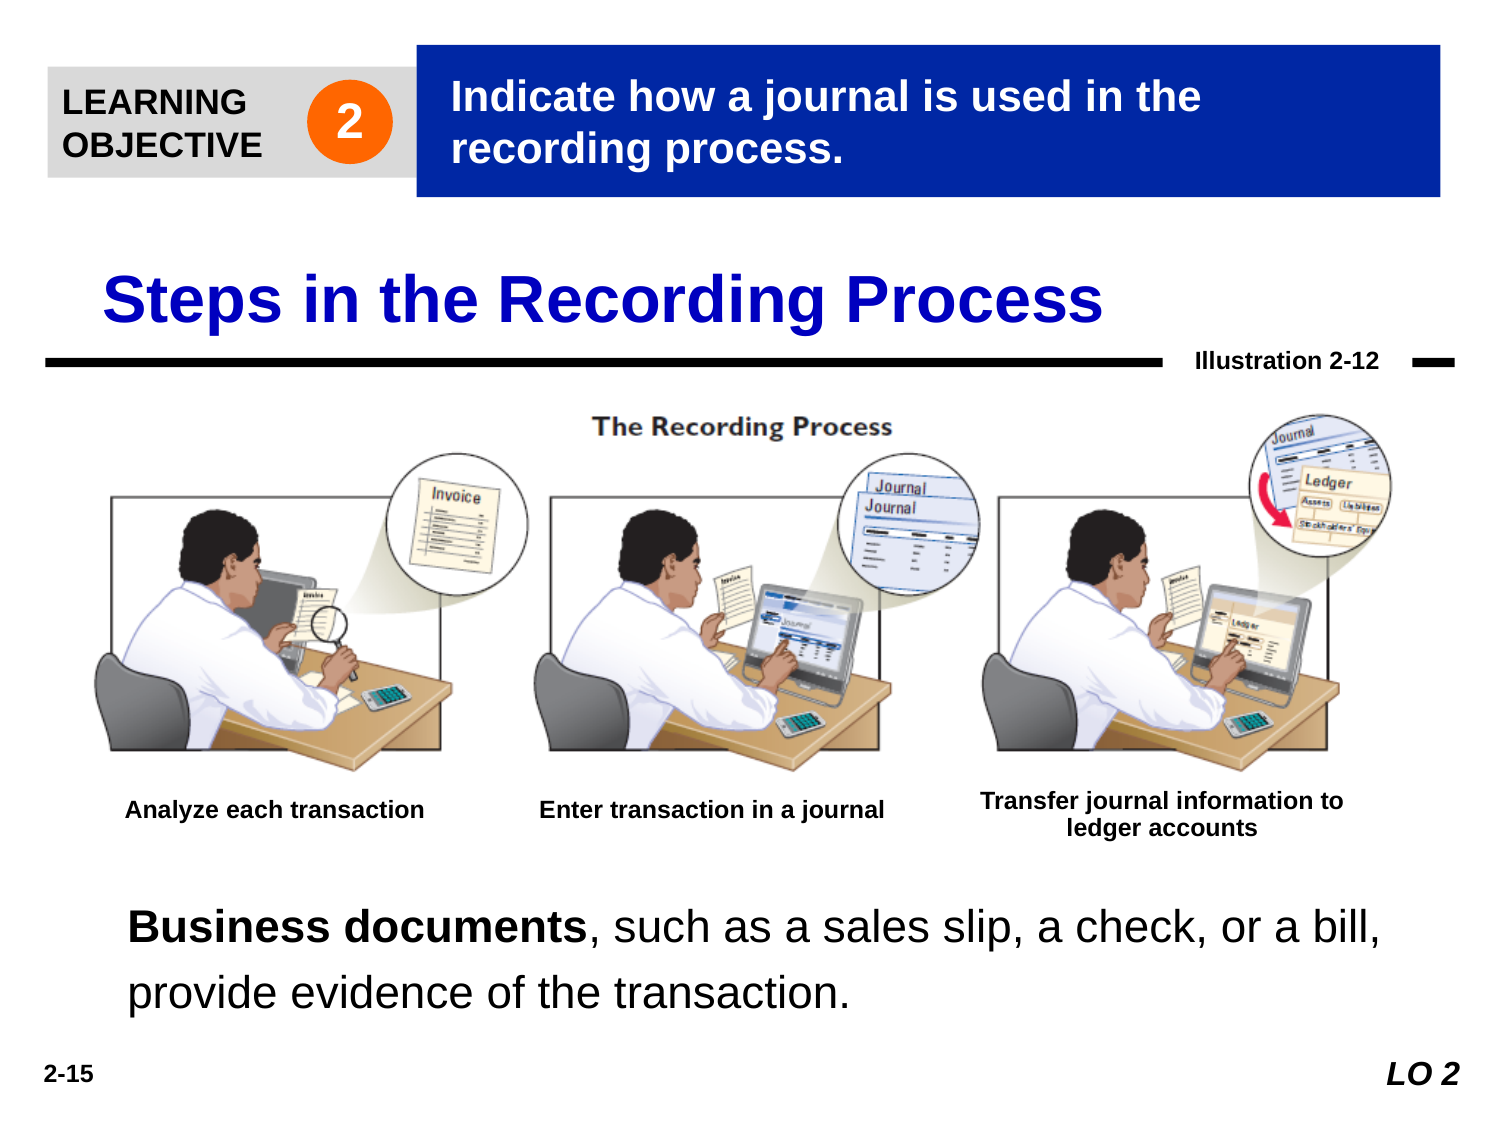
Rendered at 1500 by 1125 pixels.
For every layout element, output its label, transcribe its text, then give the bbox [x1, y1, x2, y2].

text_box LEARNING OBJECTIVE [47, 66, 416, 178]
picture [87, 405, 1401, 847]
text_box Business documents, such as a sales slip, a check, or a bill, provide evidence of the transaction. [112, 878, 1425, 1025]
text_box Illustration 2-12 [1162, 337, 1413, 383]
text_box Steps in the Recording Process [87, 249, 1338, 342]
text_box Indicate how a journal is used in the recording process. [416, 44, 1441, 198]
text_box LO 2 [1324, 1044, 1475, 1100]
text_box 2 [307, 79, 393, 165]
